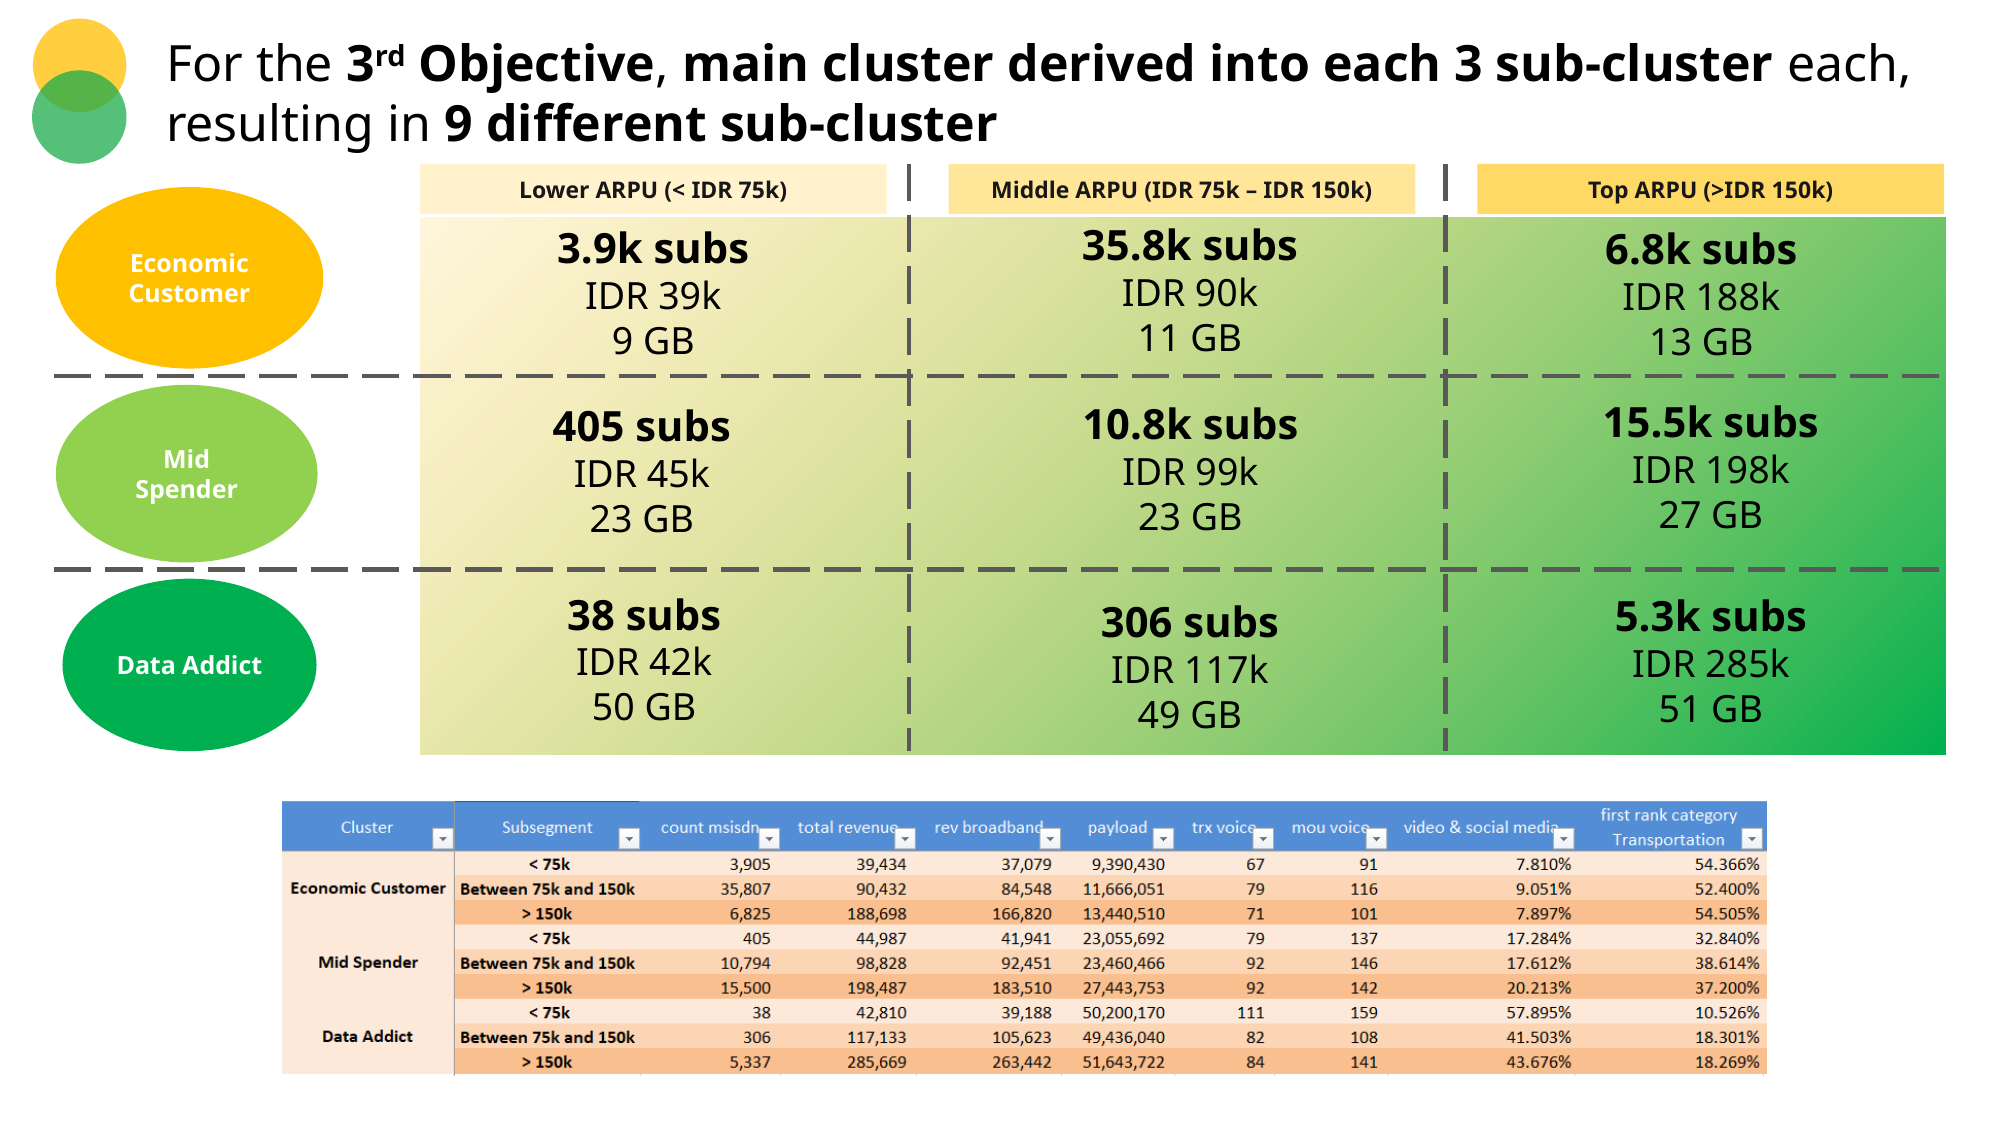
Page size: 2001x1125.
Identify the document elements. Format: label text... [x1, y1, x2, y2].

text_box [31, 17, 128, 91]
picture [282, 801, 1767, 1077]
text_box Middle ARPU (IDR 75k – IDR 150k) [948, 163, 1416, 215]
text_box Data Addict [61, 577, 318, 753]
text_box Lower ARPU (< IDR 75k) [419, 163, 888, 215]
text_box 3.9k subs IDR 39k 9 GB [522, 214, 785, 369]
text_box 15.5k subs IDR 198k 27 GB [1579, 388, 1842, 544]
text_box 10.8k subs IDR 99k 23 GB [1059, 390, 1322, 545]
text_box Economic Customer [54, 185, 325, 370]
text_box Mid Spender [54, 383, 319, 564]
text_box 306 subs IDR 117k 49 GB [1059, 588, 1321, 744]
text_box [419, 217, 1947, 755]
text_box 35.8k subs IDR 90k 11 GB [1059, 211, 1321, 366]
text_box For the 3rd Objective, main cluster derived into each 3 sub-cluster each, resulting in 9 different sub-cluster [151, 23, 2000, 159]
text_box Top ARPU (>IDR 150k) [1476, 163, 1945, 215]
text_box [31, 69, 128, 165]
text_box 5.3k subs IDR 285k 51 GB [1579, 582, 1842, 738]
text_box 38 subs IDR 42k 50 GB [513, 580, 775, 736]
text_box 6.8k subs IDR 188k 13 GB [1570, 215, 1833, 371]
text_box 405 subs IDR 45k 23 GB [510, 392, 773, 548]
